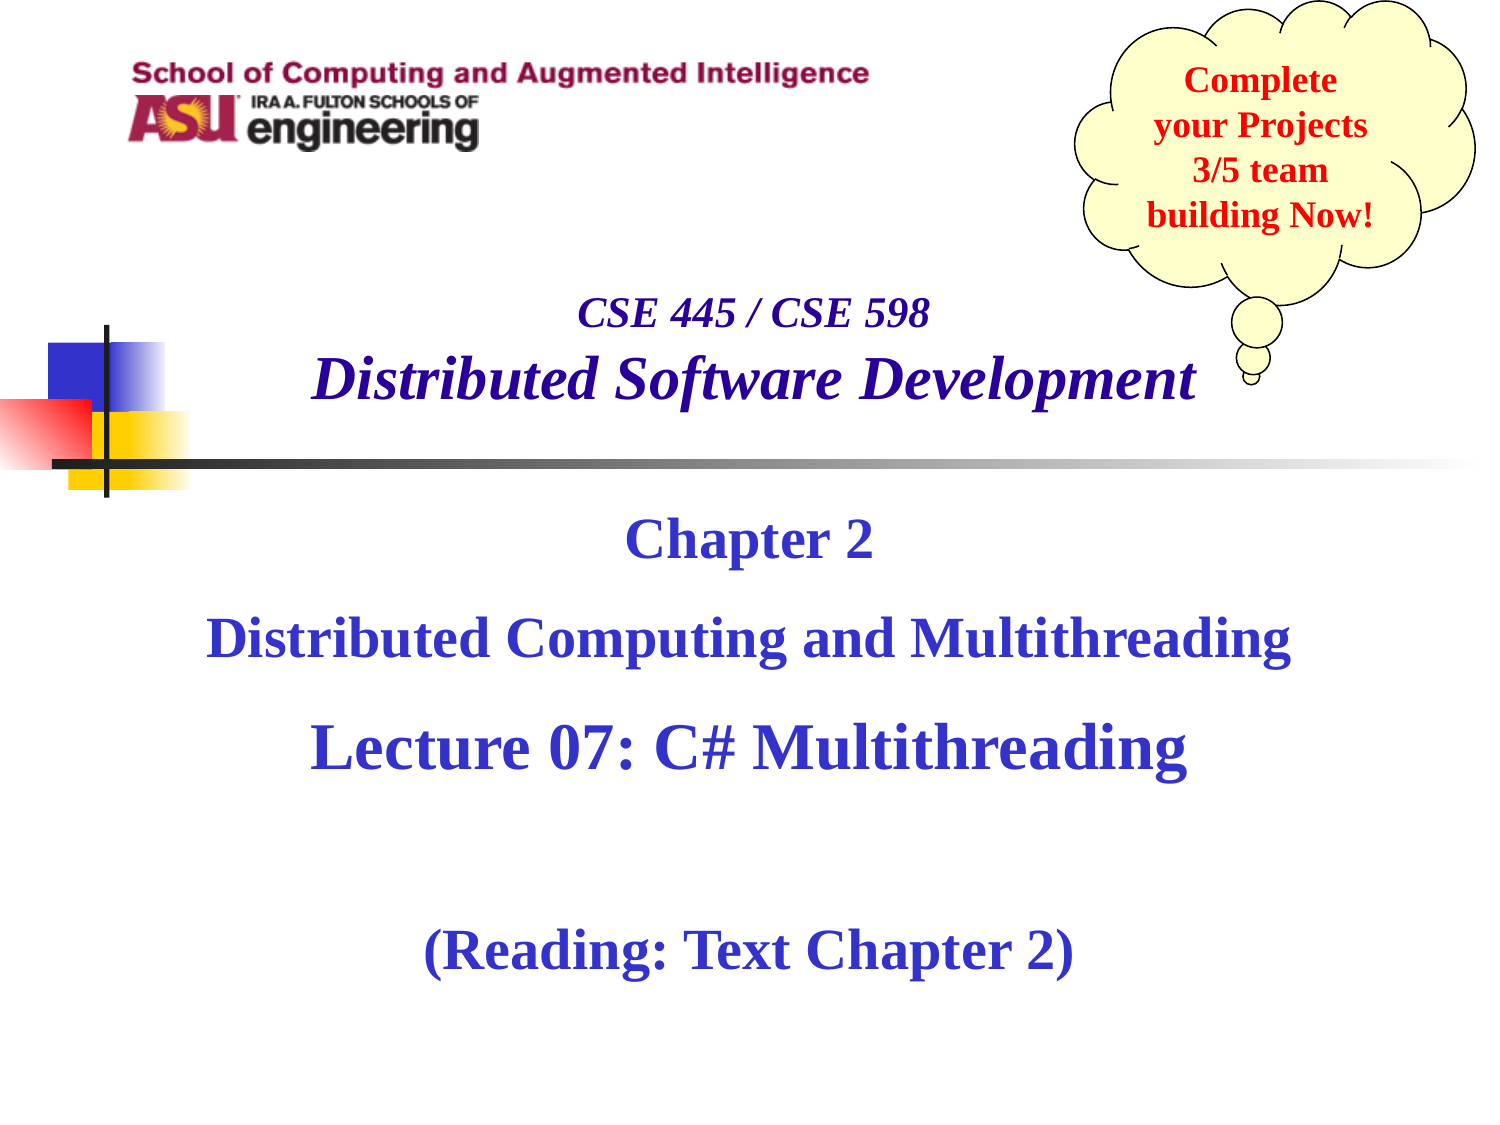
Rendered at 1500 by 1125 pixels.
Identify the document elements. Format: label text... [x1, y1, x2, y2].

text_box Chapter 2 Distributed Computing and Multithreading Lecture 07: C# Multithreading (Reading: Text Chapter 2) [61, 474, 1438, 1025]
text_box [126, 53, 876, 152]
text_box Complete your Projects 3/5 team building Now! [1074, 0, 1476, 385]
text_box CSE 445 / CSE 598 Distributed Software Development [112, 249, 1396, 439]
